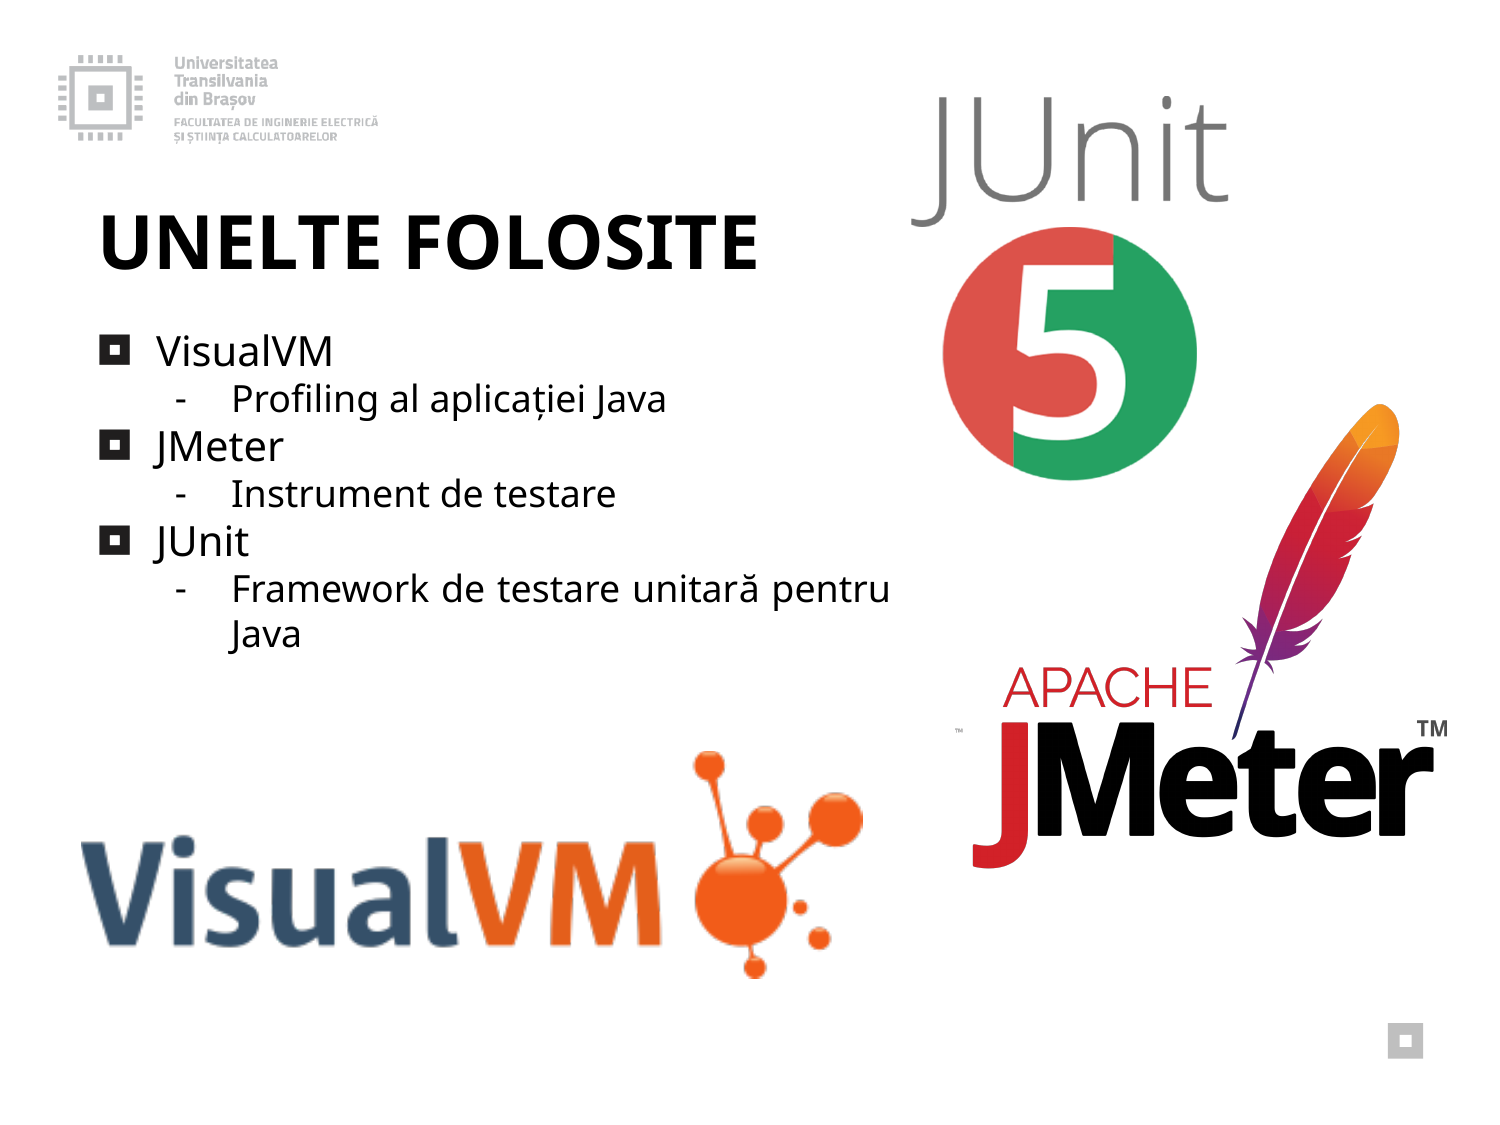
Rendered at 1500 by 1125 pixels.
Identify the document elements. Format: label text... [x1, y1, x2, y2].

picture [99, 525, 130, 555]
picture [99, 334, 130, 365]
text_box UNELTE FOLOSITE [82, 187, 804, 293]
text_box VisualVM Profiling al aplicației Java JMeter Instrument de testare JUnit Framework de testare unitară pentru Java [85, 317, 907, 843]
picture [81, 751, 863, 979]
picture [906, 96, 1447, 882]
picture [99, 429, 130, 460]
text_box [1387, 1023, 1424, 1059]
picture [58, 55, 378, 144]
